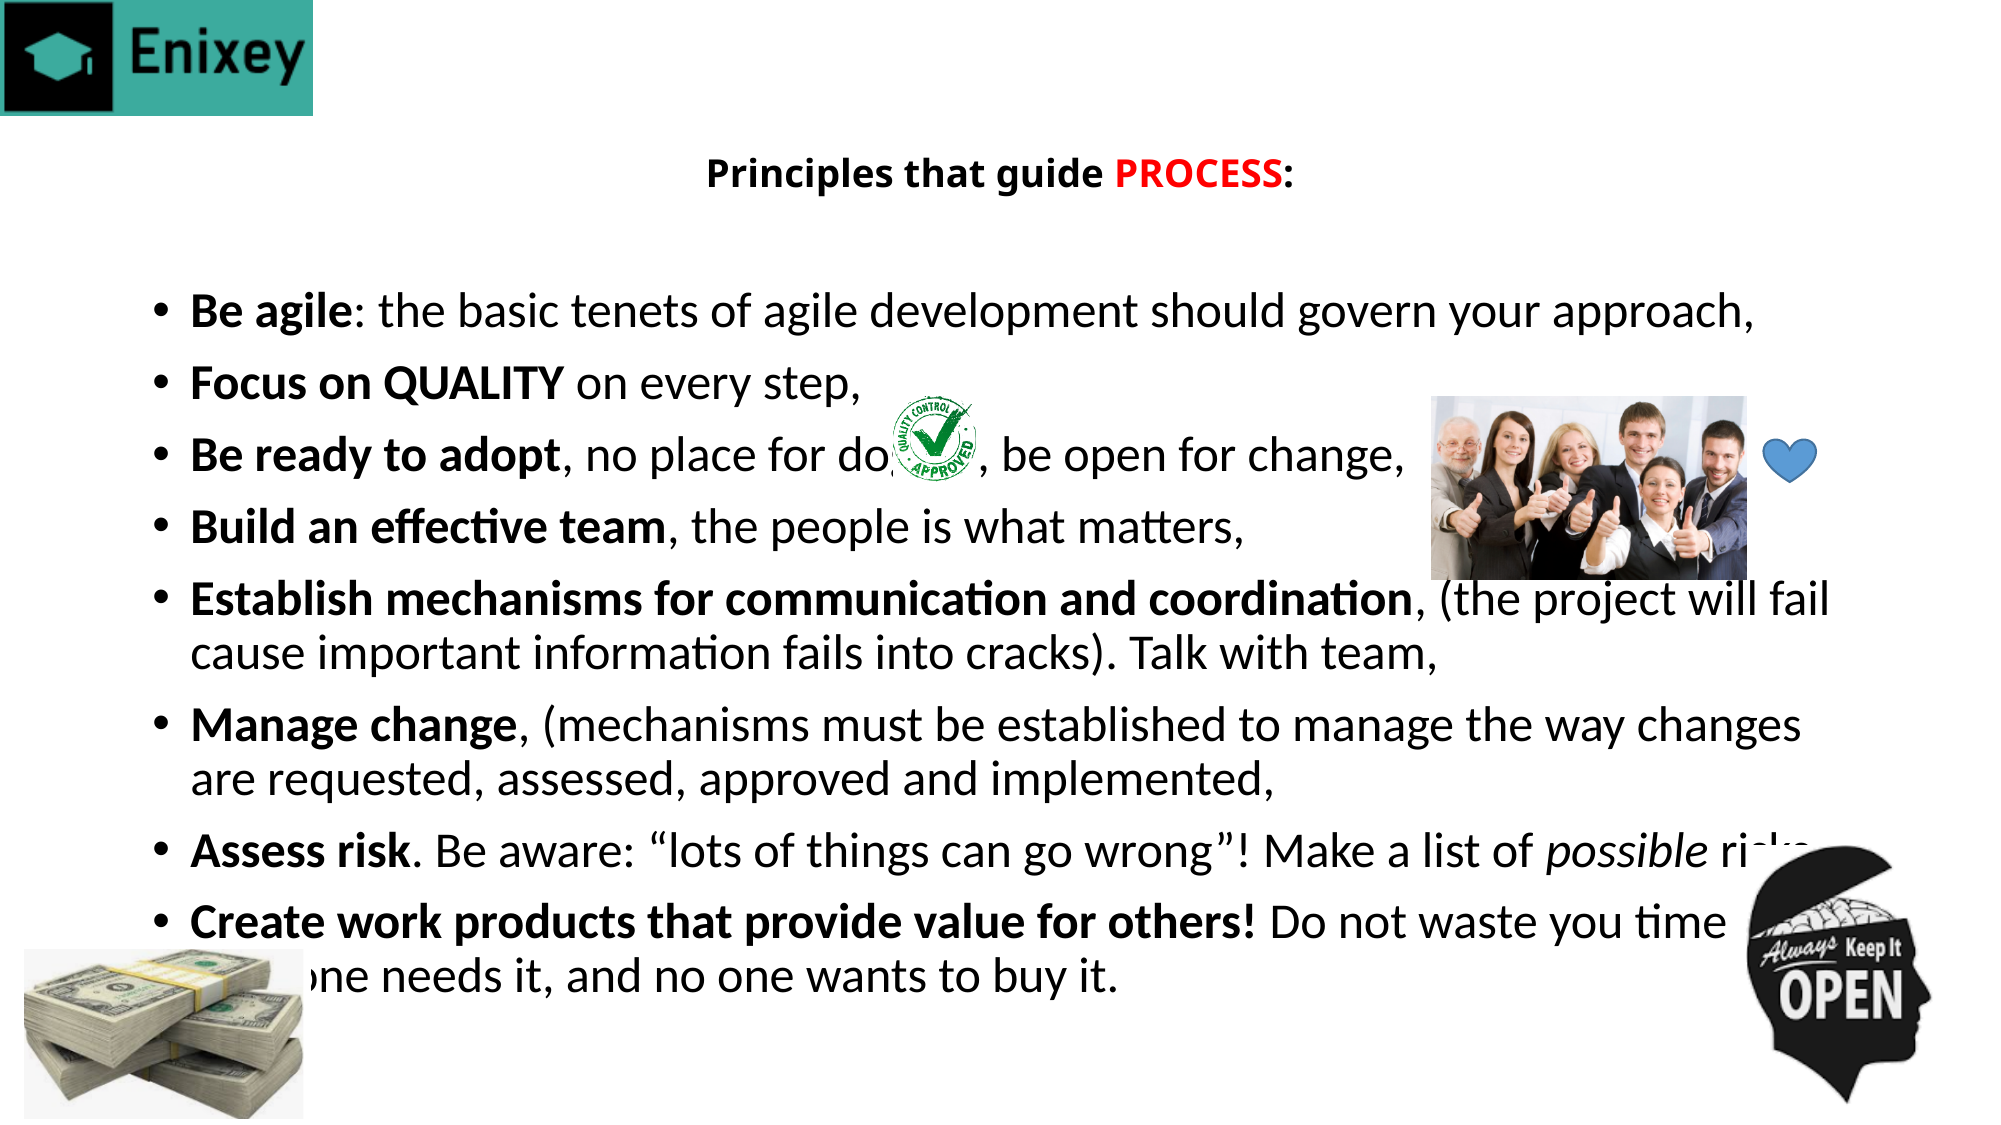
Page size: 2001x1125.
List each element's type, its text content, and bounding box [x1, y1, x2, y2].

text_box [1762, 438, 1818, 484]
picture [893, 395, 976, 482]
picture [24, 949, 311, 1119]
picture [0, 0, 313, 116]
title Principles that guide PROCESS: [137, 145, 1863, 250]
picture [1431, 395, 1747, 580]
picture [1746, 845, 1936, 1107]
list Be agile: the basic tenets of agile development should govern your approach, Focus on QUALITY on every step, Be ready to adopt, no place for dogma, be open for change, Build an effective team, the people is what matters, Establish mechanisms for communication and coordination, (the project will fail cause important information fails into cracks). Talk with team, Manage change, (mechanisms must be established to manage the way changes are requested, assessed, approved and implemented, Assess risk. Be aware: “lots of things can go wrong”! Make a list of possible risks. Create work products that provide value for others! Do not waste you time if no one needs it, and no one wants to buy it. [137, 277, 1863, 1028]
